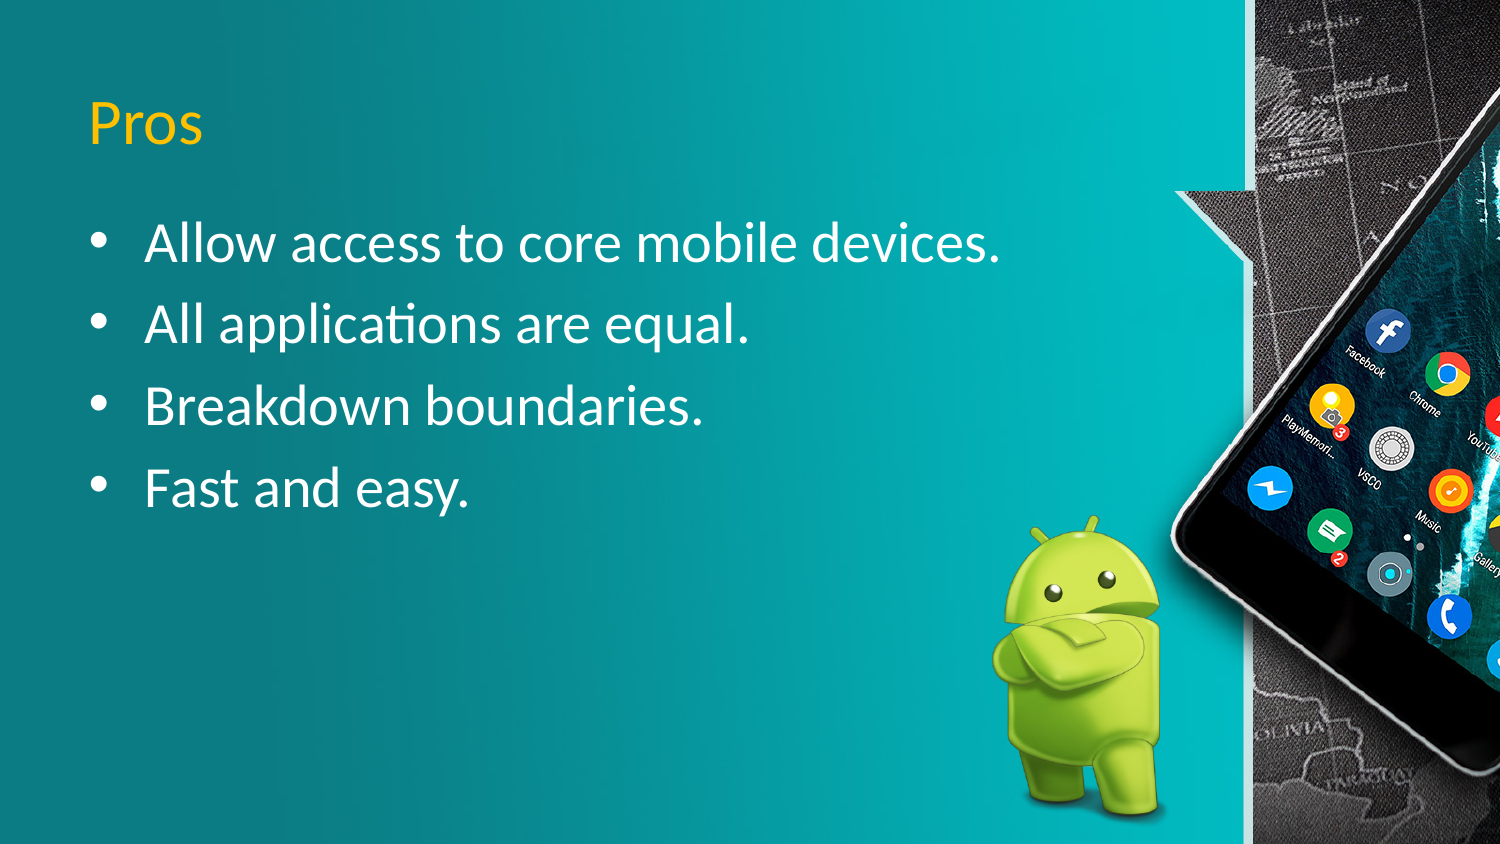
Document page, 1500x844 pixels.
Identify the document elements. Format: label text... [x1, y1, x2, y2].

list Allow access to core mobile devices. All applications are equal. Breakdown boundaries. Fast and easy. [73, 196, 1151, 798]
title Pros [73, 71, 1051, 166]
picture [0, 0, 1500, 844]
